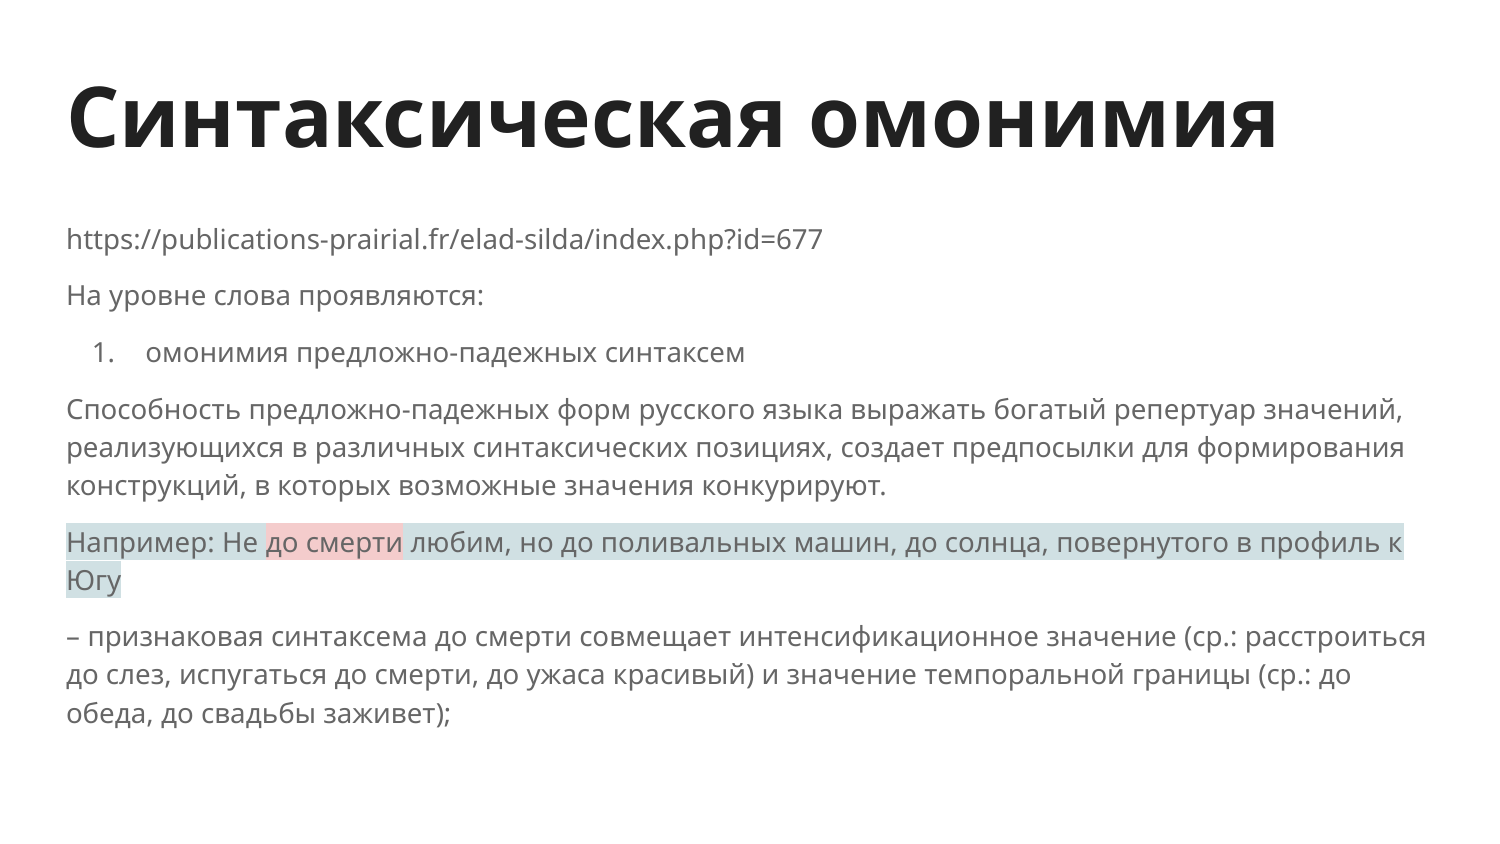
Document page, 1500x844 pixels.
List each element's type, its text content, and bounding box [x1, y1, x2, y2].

title Синтаксическая омонимия [51, 48, 1449, 180]
list https://publications-prairial.fr/elad-silda/index.php?id=677 На уровне слова проявляются: омонимия предложно-падежных синтаксем Способность предложно-падежных форм русского языка выражать богатый репертуар значений, реализующихся в различных синтаксических позициях, создает предпосылки для формирования конструкций, в которых возможные значения конкурируют. Например: Не до смерти любим, но до поливальных машин, до солнца, повернутого в профиль к Югу – признаковая синтаксема до смерти совмещает интенсификационное значение (ср.: расстроиться до слез, испугаться до смерти, до ужаса красивый) и значение темпоральной границы (ср.: до обеда, до свадьбы заживет); [51, 201, 1449, 750]
